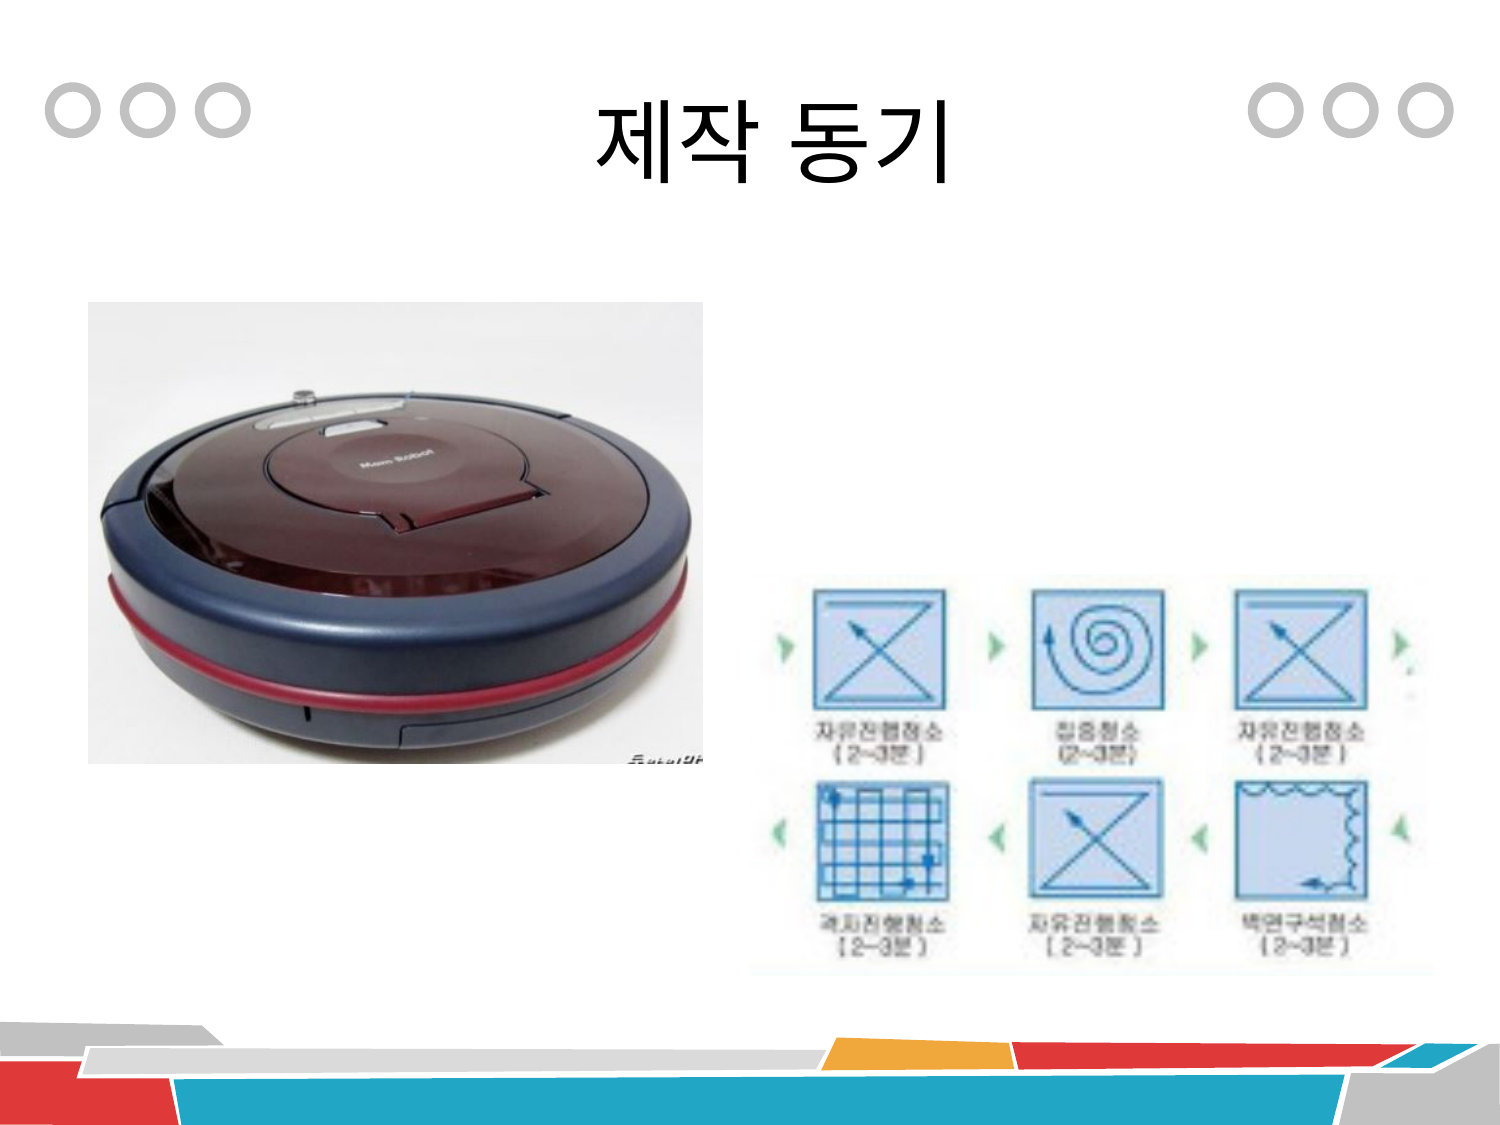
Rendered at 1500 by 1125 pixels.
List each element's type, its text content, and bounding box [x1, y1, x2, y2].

picture [88, 302, 703, 765]
picture [748, 574, 1435, 977]
text_box [262, 21, 1238, 209]
text_box 제작 동기 [287, 46, 1263, 234]
